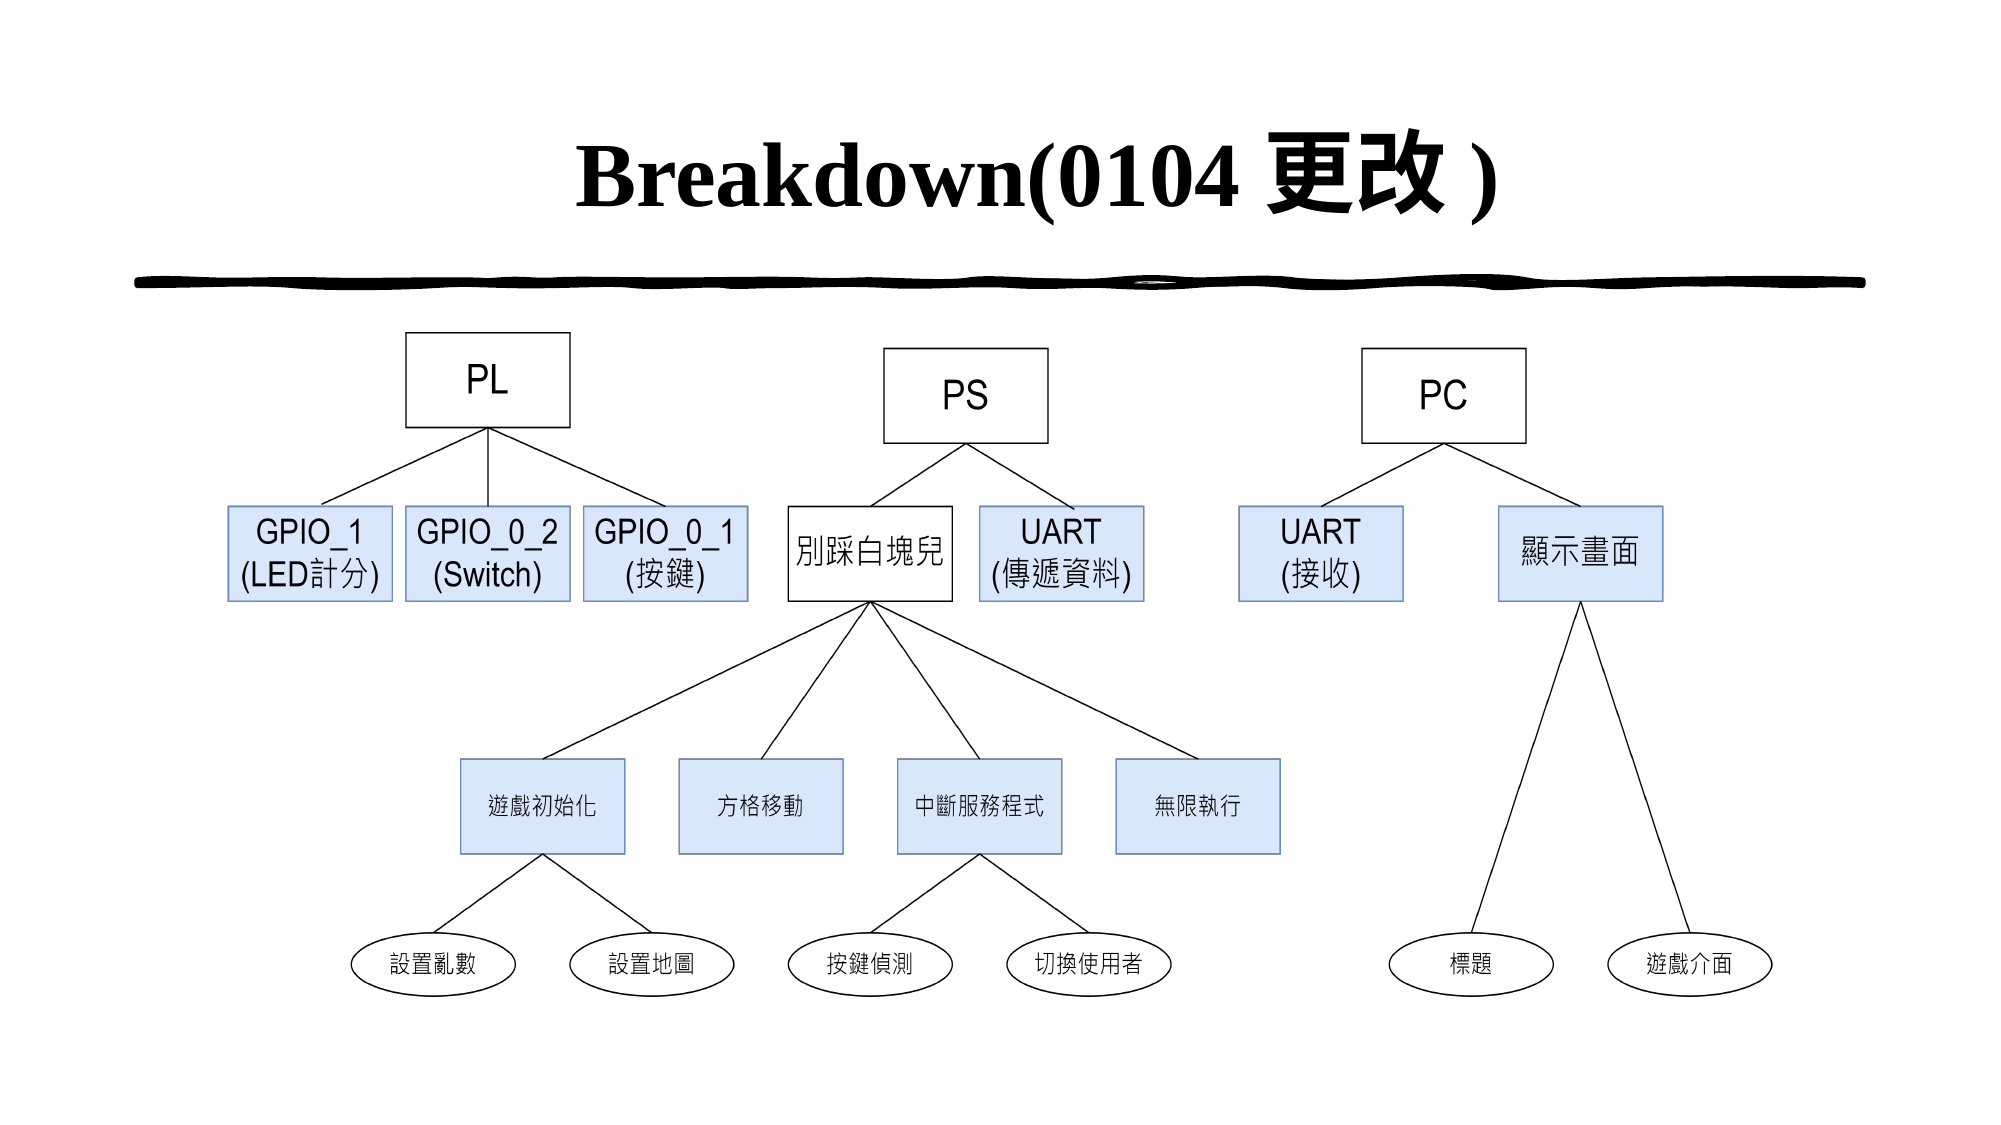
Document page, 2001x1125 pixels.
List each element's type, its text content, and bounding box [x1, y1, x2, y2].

title Breakdown(0104更改) [137, 59, 1863, 278]
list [214, 316, 1786, 1015]
